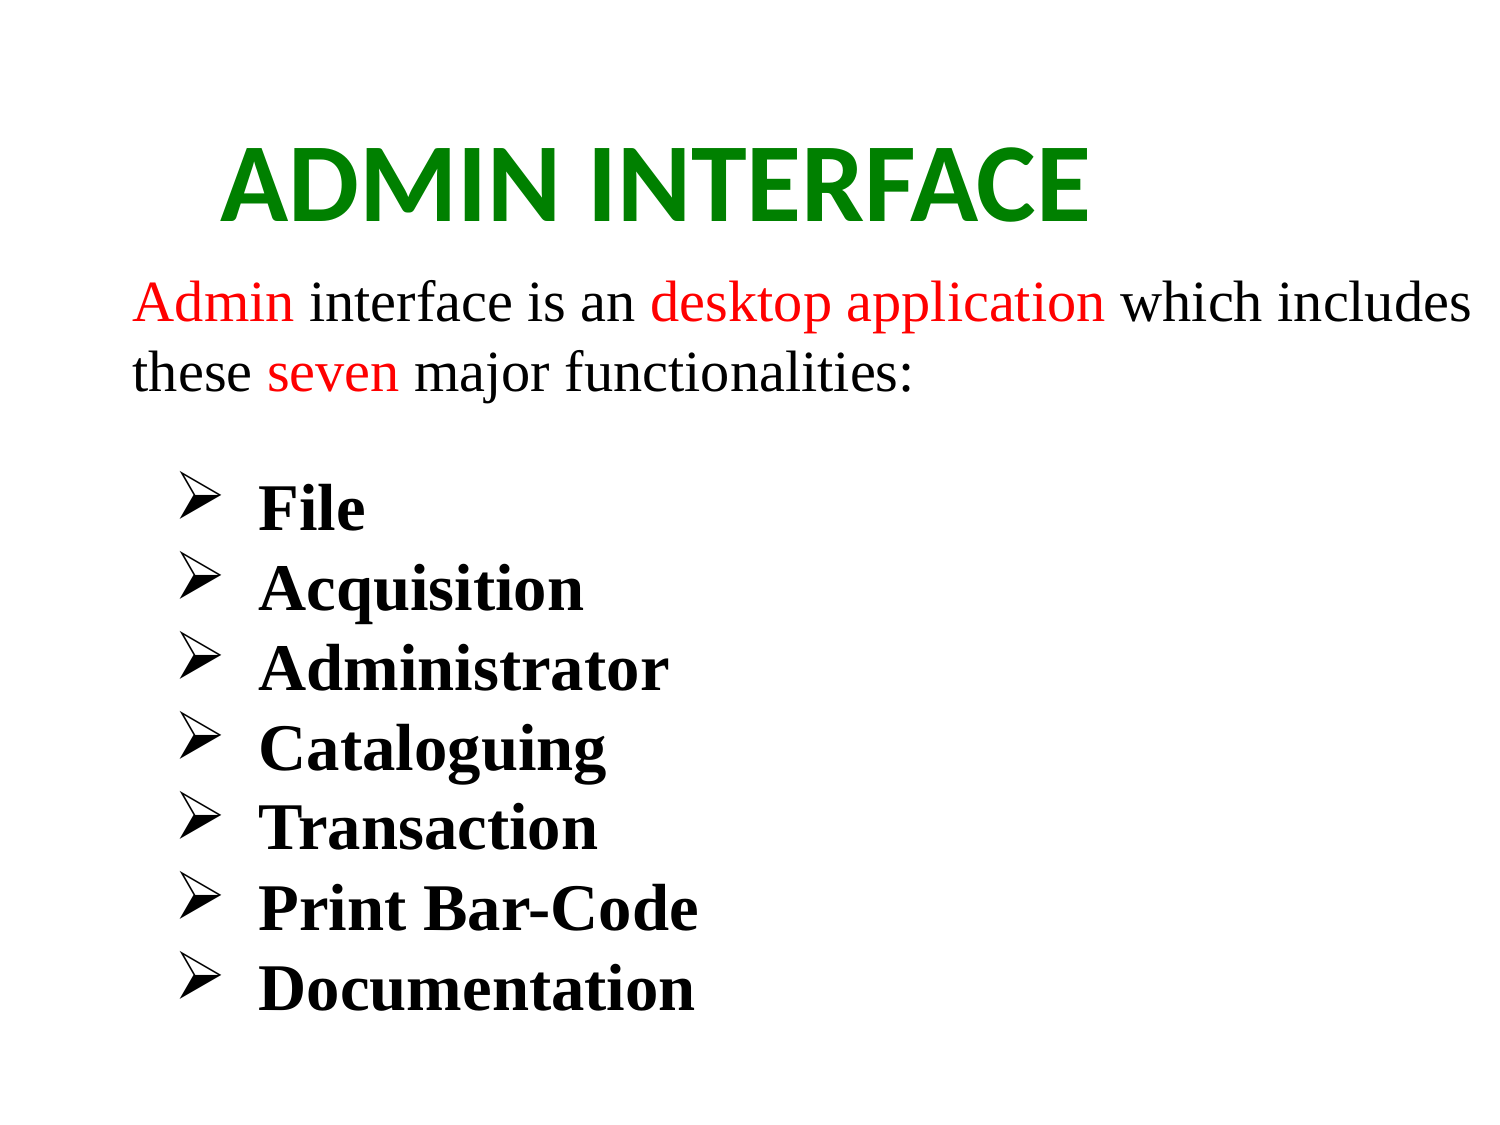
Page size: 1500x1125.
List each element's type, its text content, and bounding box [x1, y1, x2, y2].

text_box Admin interface is an desktop application which includes these seven major functionalities: [118, 255, 1488, 410]
text_box File Acquisition Administrator Cataloguing Transaction Print Bar-Code Documentation [159, 456, 910, 1031]
text_box ADMIN INTERFACE [205, 101, 1108, 252]
